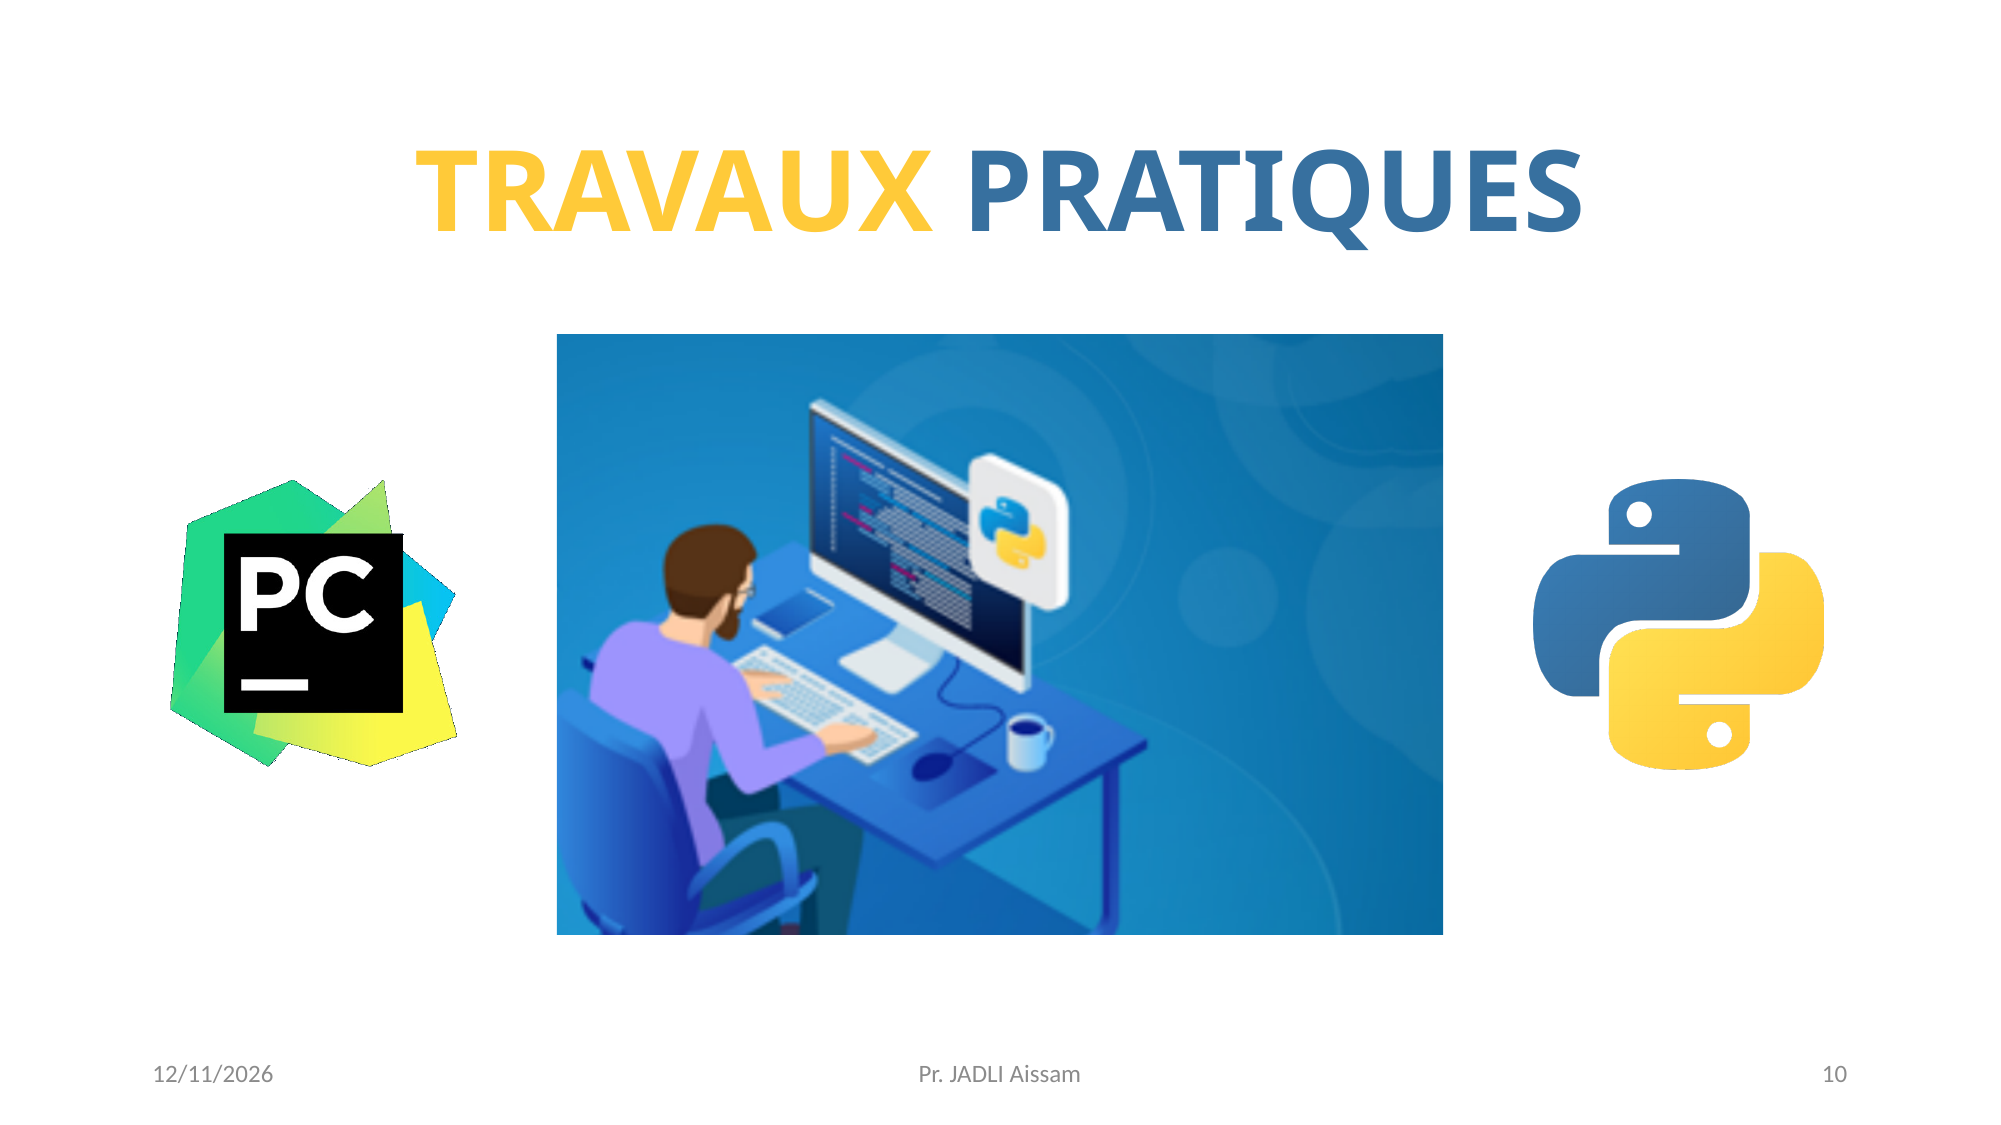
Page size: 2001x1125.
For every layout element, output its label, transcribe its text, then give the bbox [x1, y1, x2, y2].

footer Pr. JADLI Aissam [662, 1042, 1338, 1103]
picture [1533, 479, 1824, 770]
picture [1433, 371, 1444, 409]
picture [137, 334, 1444, 935]
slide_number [137, 1042, 588, 1103]
slide_number 10 [1412, 1042, 1863, 1103]
text_box TRAVAUX PRATIQUES [0, 111, 2000, 262]
